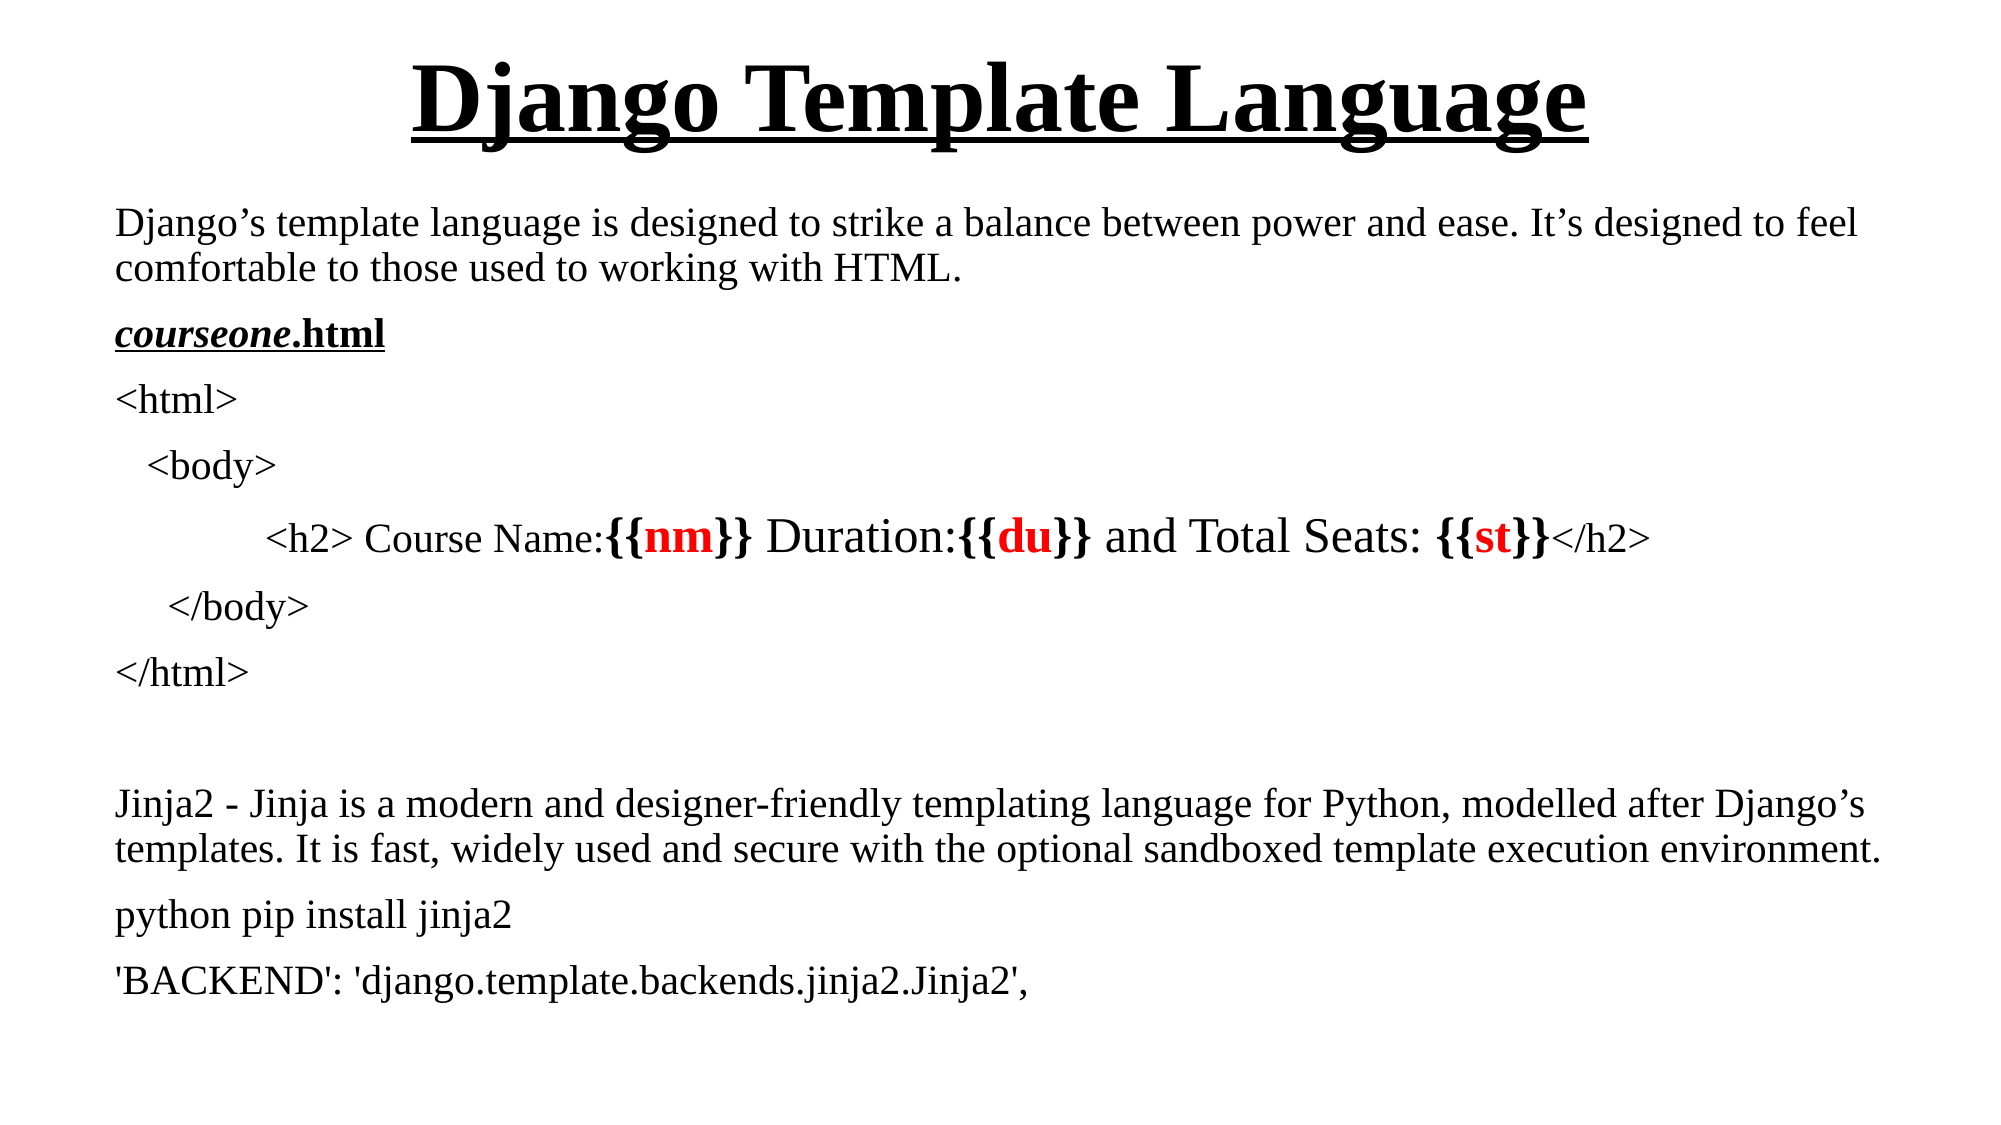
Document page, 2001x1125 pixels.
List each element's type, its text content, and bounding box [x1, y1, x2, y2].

title Django Template Language [99, 5, 1900, 193]
list Django’s template language is designed to strike a balance between power and ease. It’s designed to feel comfortable to those used to working with HTML. courseone.html <html> <body> <h2> Course Name:{{nm}} Duration:{{du}} and Total Seats: {{st}}</h2> </body> </html> Jinja2 - Jinja is a modern and designer-friendly templating language for Python, modelled after Django’s templates. It is fast, widely used and secure with the optional sandboxed template execution environment. python pip install jinja2 'BACKEND': 'django.template.backends.jinja2.Jinja2', [99, 193, 1900, 1078]
